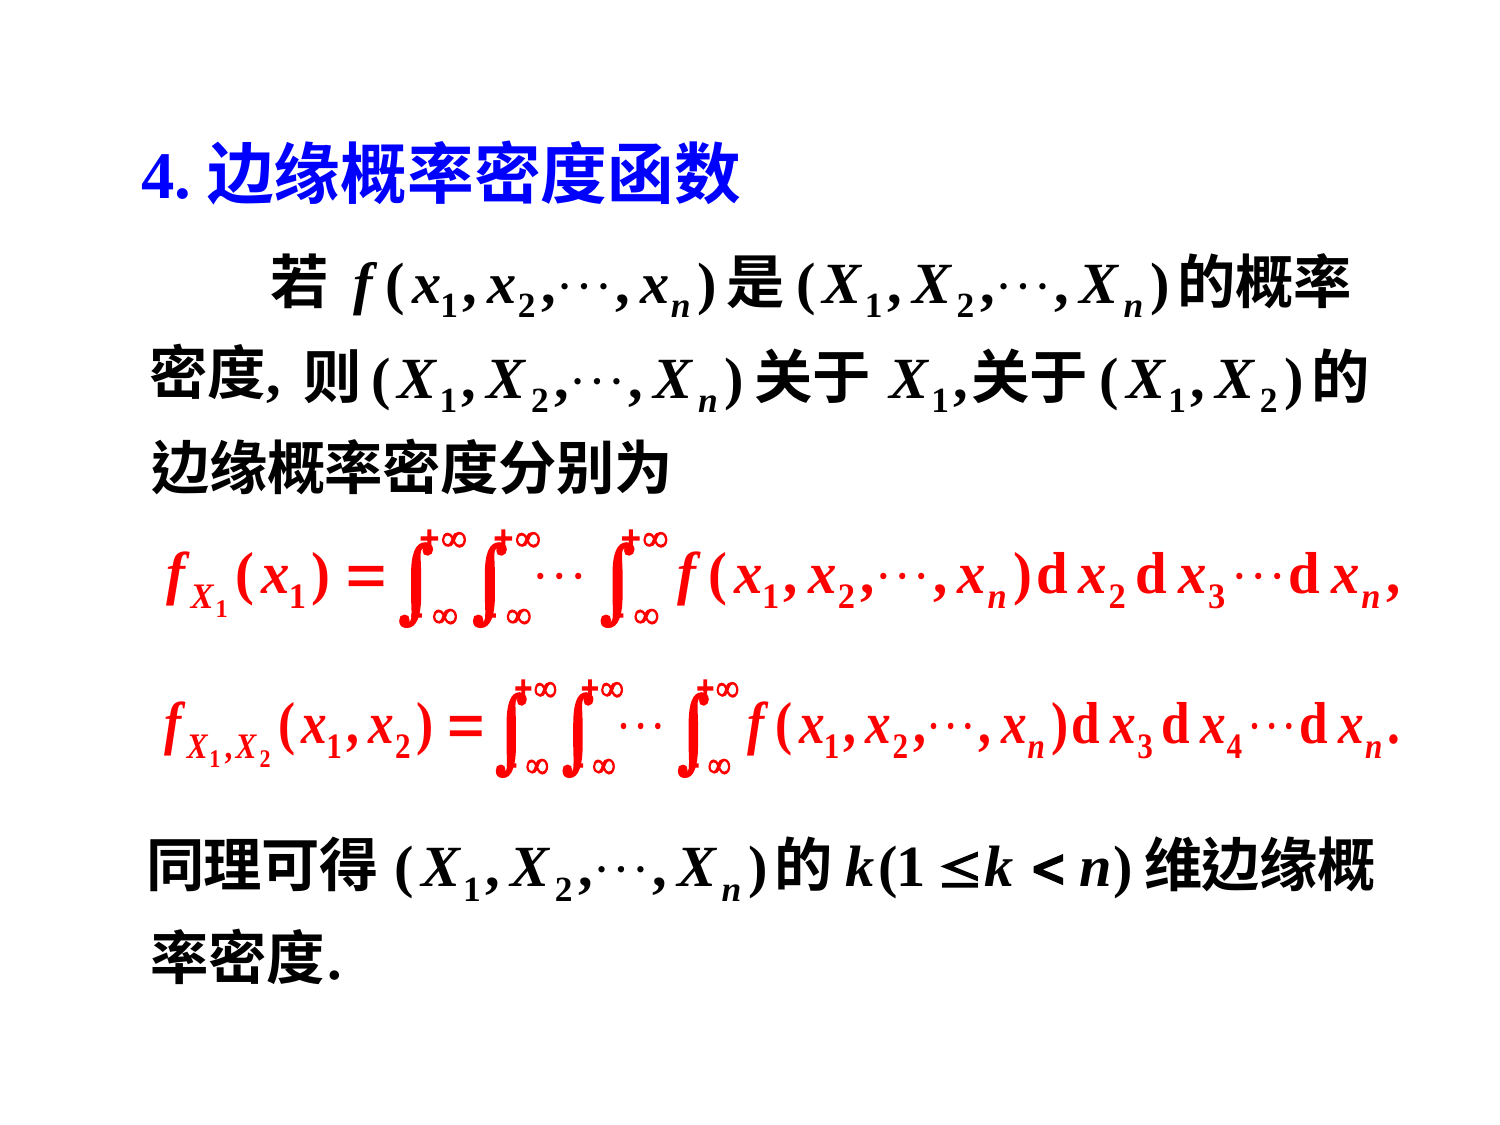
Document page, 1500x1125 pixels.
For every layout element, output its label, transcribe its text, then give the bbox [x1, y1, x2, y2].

text_box 4.边缘概率密度函数 [126, 124, 756, 220]
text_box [151, 665, 1402, 780]
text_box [151, 515, 1402, 630]
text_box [149, 249, 1357, 411]
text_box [149, 834, 1384, 991]
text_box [149, 344, 1371, 501]
